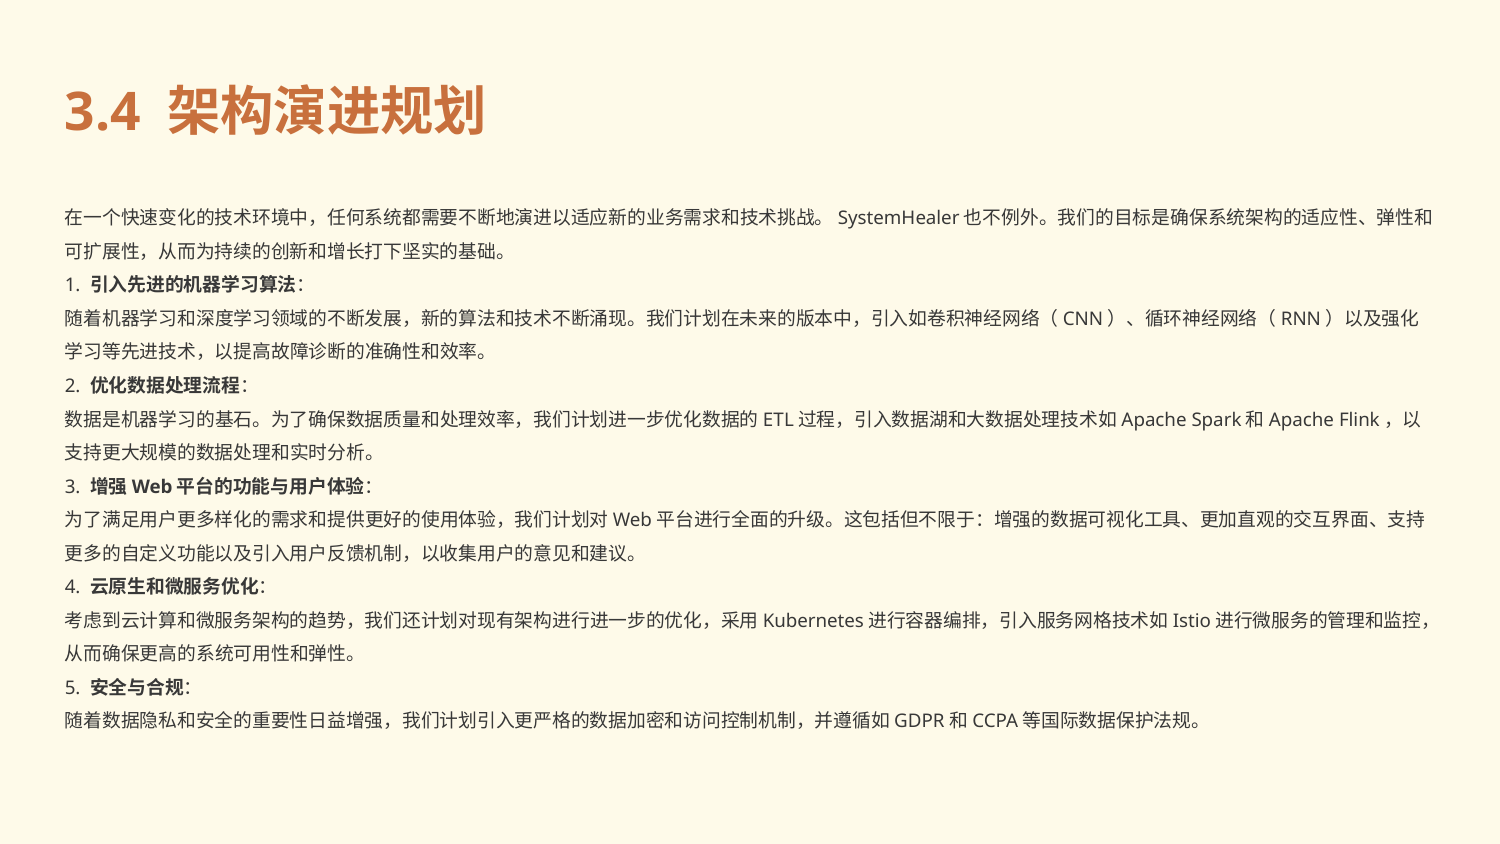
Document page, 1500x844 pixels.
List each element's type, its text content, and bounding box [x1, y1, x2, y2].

text_box 3.4 架构演进规划 [50, 60, 1406, 158]
text_box 在一个快速变化的技术环境中，任何系统都需要不断地演进以适应新的业务需求和技术挑战。SystemHealer也不例外。我们的目标是确保系统架构的适应性、弹性和可扩展性，从而为持续的创新和增长打下坚实的基础。 1. 引入先进的机器学习算法： 随着机器学习和深度学习领域的不断发展，新的算法和技术不断涌现。我们计划在未来的版本中，引入如卷积神经网络（CNN）、循环神经网络（RNN）以及强化学习等先进技术，以提高故障诊断的准确性和效率。 2. 优化数据处理流程： 数据是机器学习的基石。为了确保数据质量和处理效率，我们计划进一步优化数据的ETL过程，引入数据湖和大数据处理技术如Apache Spark和Apache Flink，以支持更大规模的数据处理和实时分析。 3. 增强Web平台的功能与用户体验： 为了满足用户更多样化的需求和提供更好的使用体验，我们计划对Web平台进行全面的升级。这包括但不限于：增强的数据可视化工具、更加直观的交互界面、支持更多的自定义功能以及引入用户反馈机制，以收集用户的意见和建议。 4. 云原生和微服务优化： 考虑到云计算和微服务架构的趋势，我们还计划对现有架构进行进一步的优化，采用Kubernetes进行容器编排，引入服务网格技术如Istio进行微服务的管理和监控，从而确保更高的系统可用性和弹性。 5. 安全与合规： 随着数据隐私和安全的重要性日益增强，我们计划引入更严格的数据加密和访问控制机制，并遵循如GDPR和CCPA等国际数据保护法规。 [50, 187, 1450, 782]
